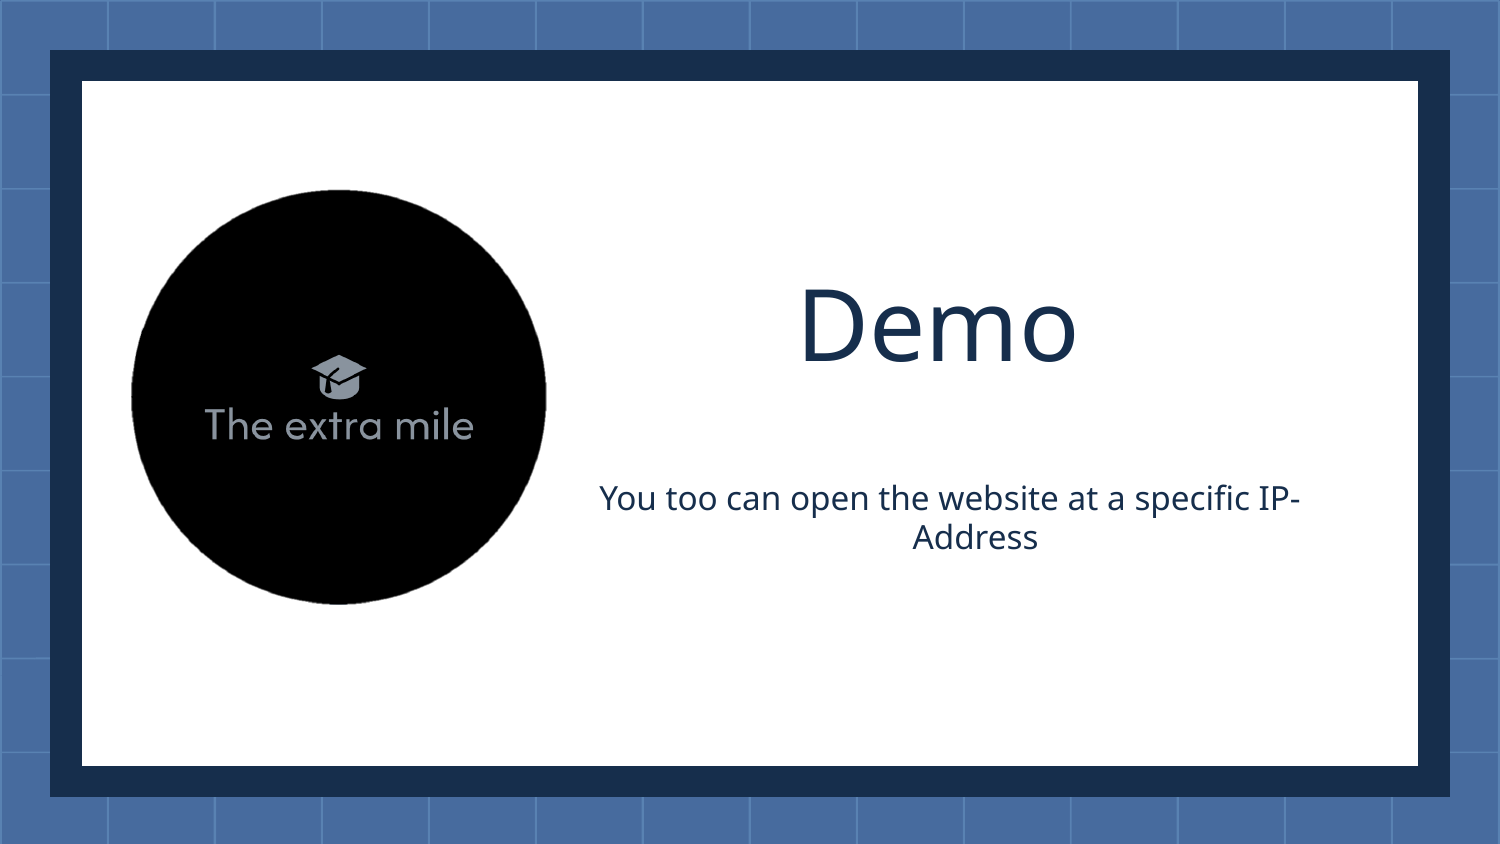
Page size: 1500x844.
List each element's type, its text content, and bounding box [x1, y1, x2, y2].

picture [122, 187, 557, 613]
subtitle You too can open the website at a specific IP-Address [561, 461, 1363, 538]
title Demo [514, 158, 1363, 461]
